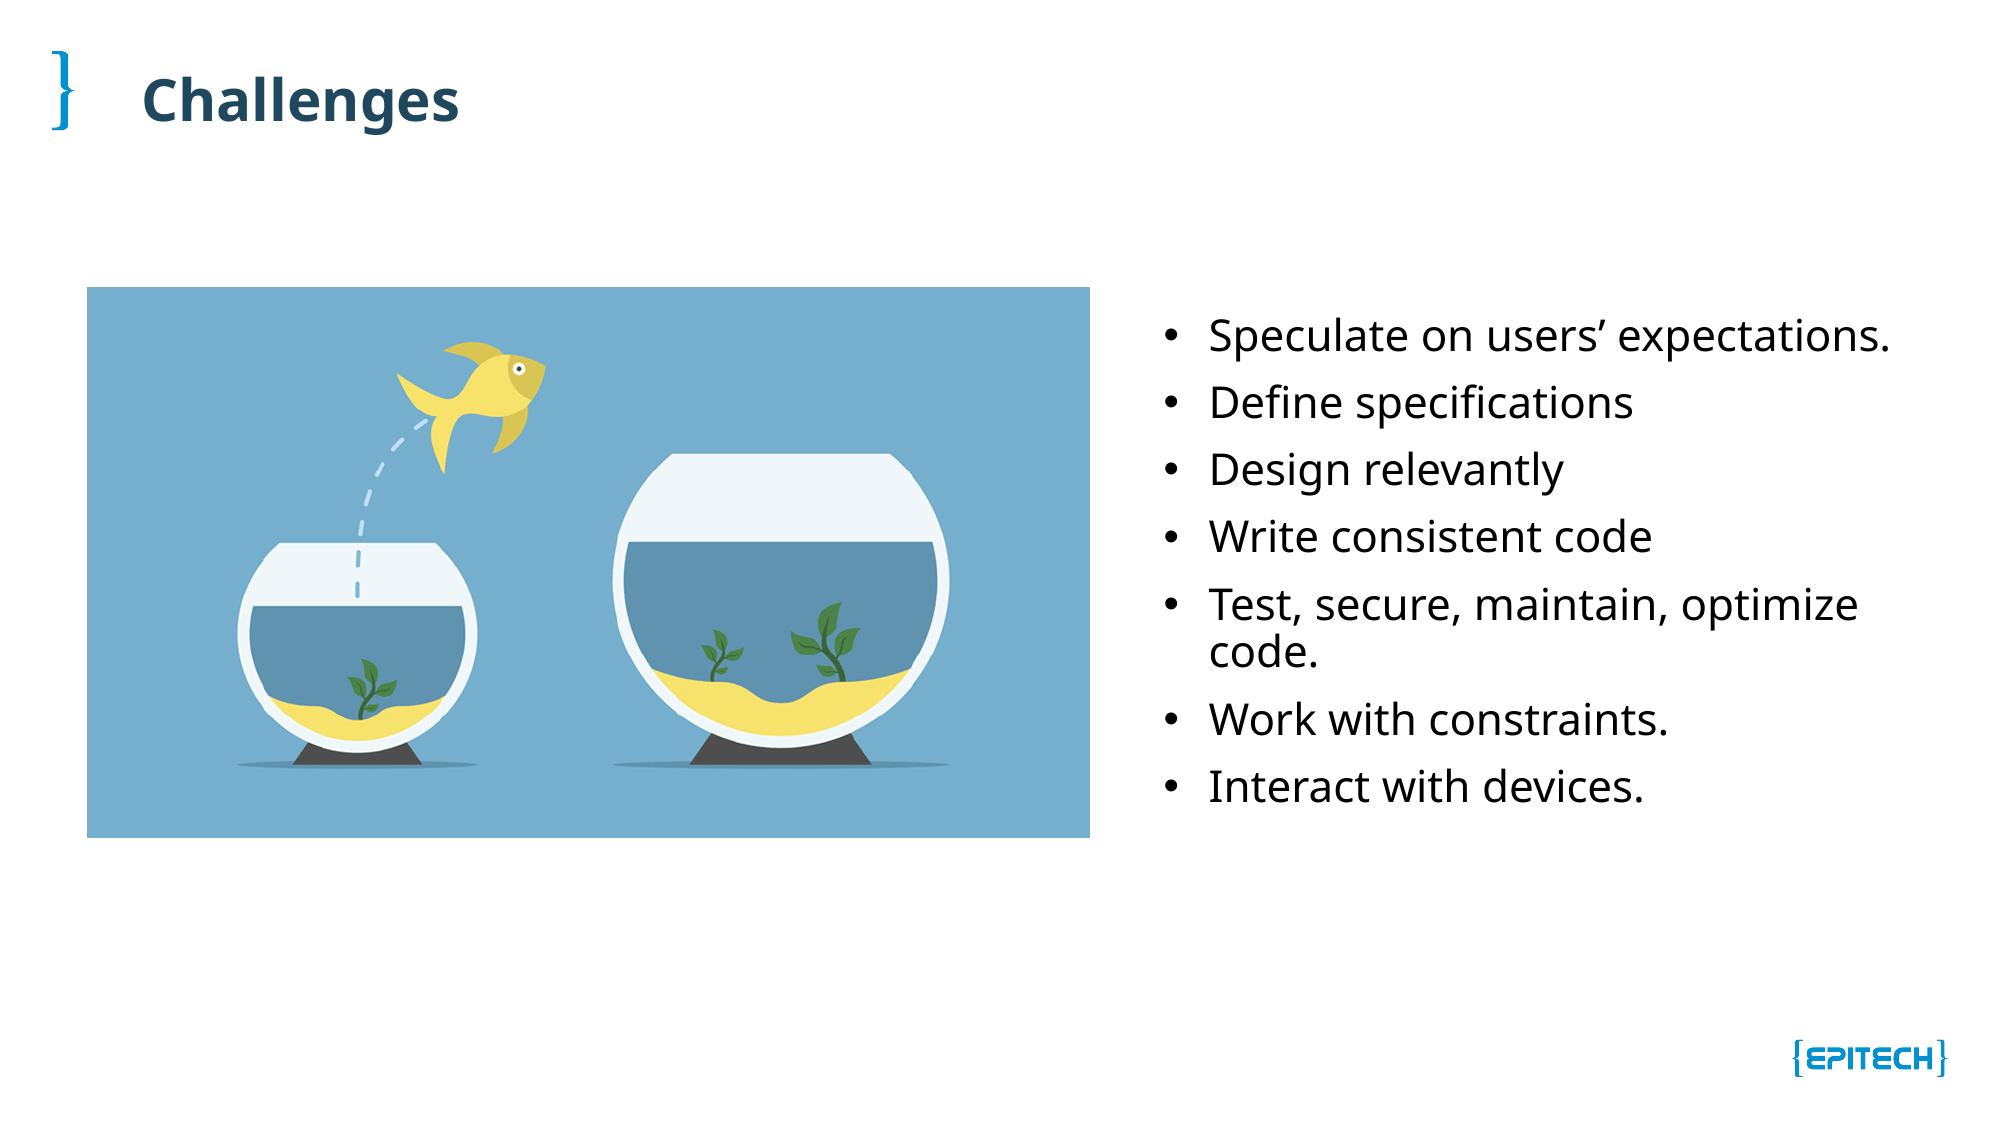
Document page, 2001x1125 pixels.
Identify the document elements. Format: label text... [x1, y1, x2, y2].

list Speculate on users’ expectations. Define specifications Design relevantly Write consistent code Test, secure, maintain, optimize code. Work with constraints. Interact with devices. [1148, 287, 1927, 838]
title Challenges [126, 38, 1489, 142]
picture [0, 0, 2000, 1125]
